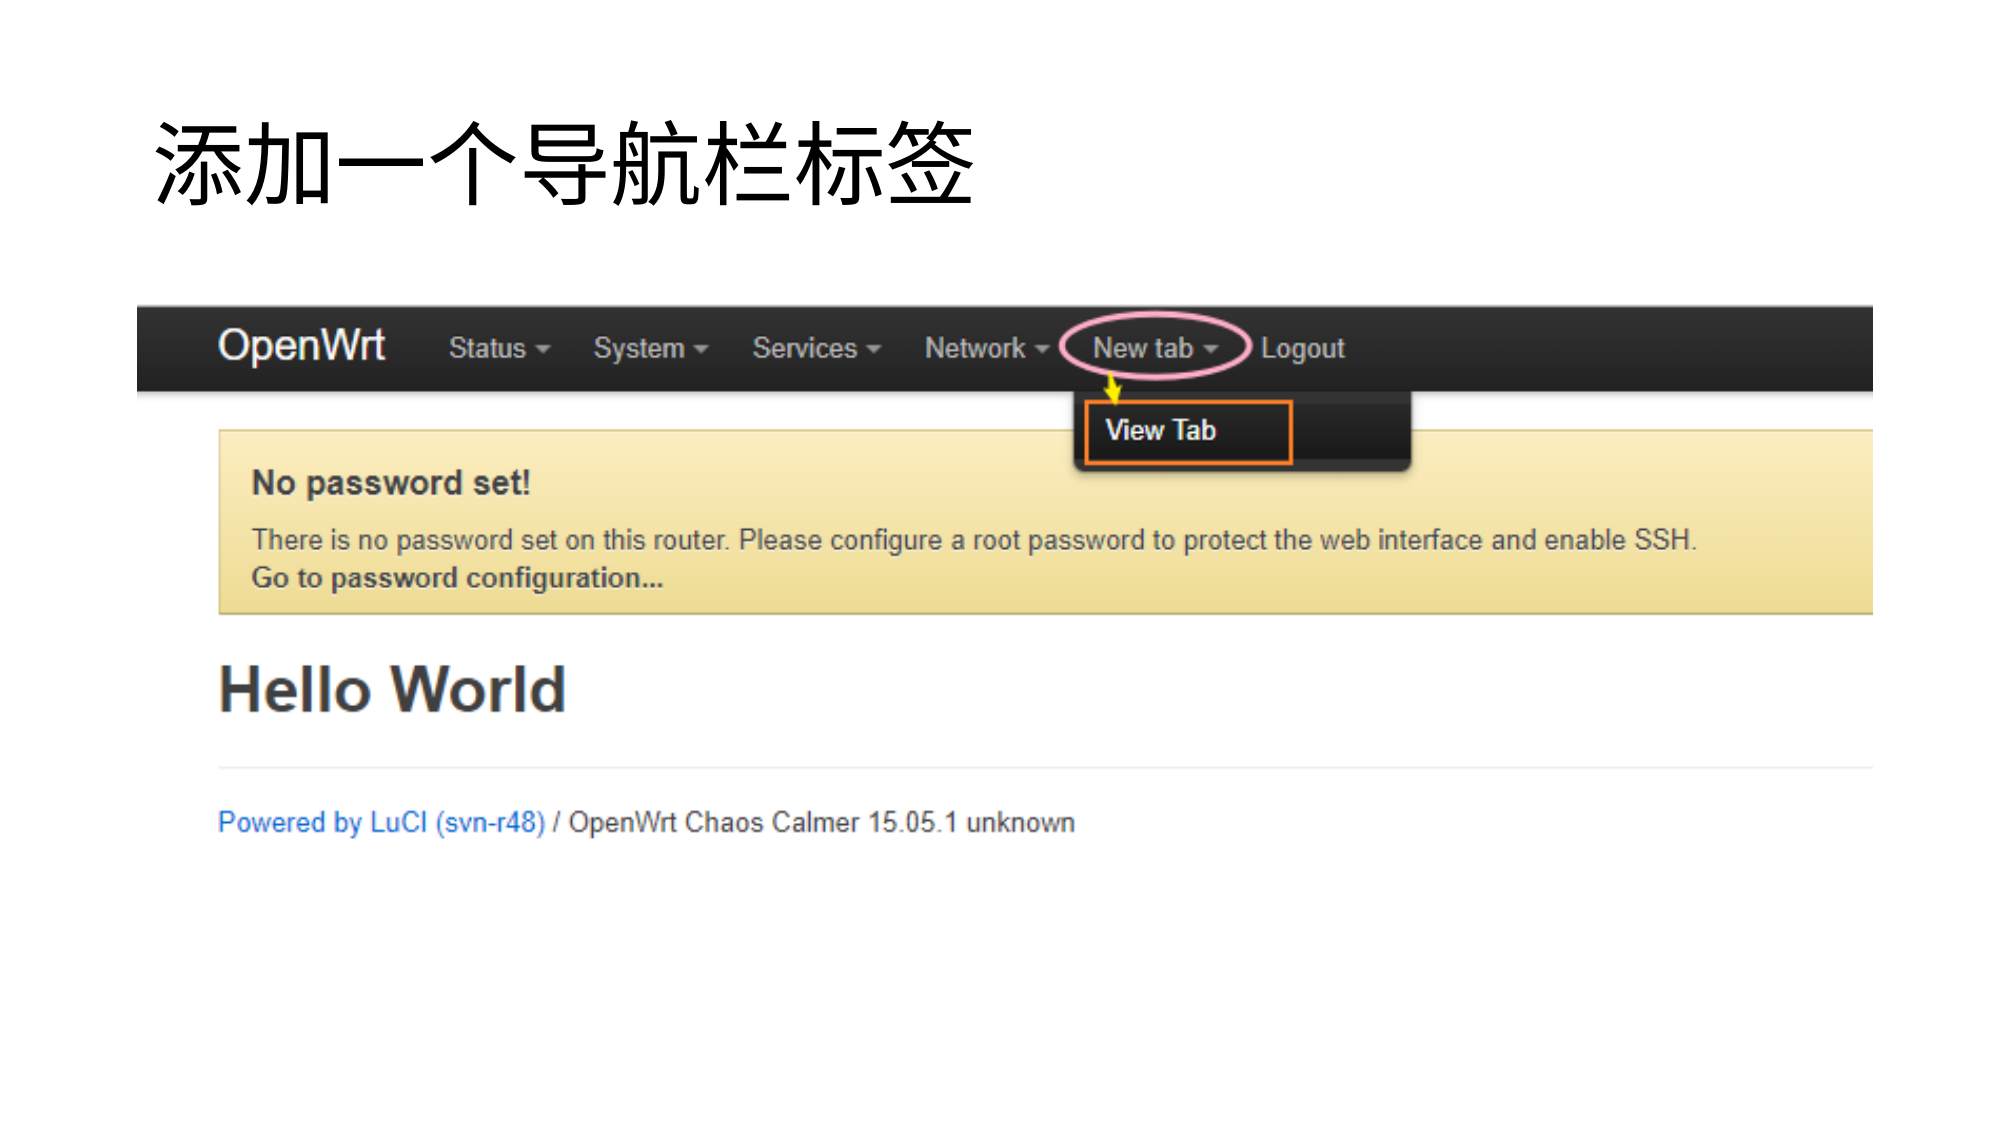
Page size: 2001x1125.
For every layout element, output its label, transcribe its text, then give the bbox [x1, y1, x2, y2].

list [137, 295, 1873, 940]
title 添加一个导航栏标签 [137, 59, 1863, 278]
